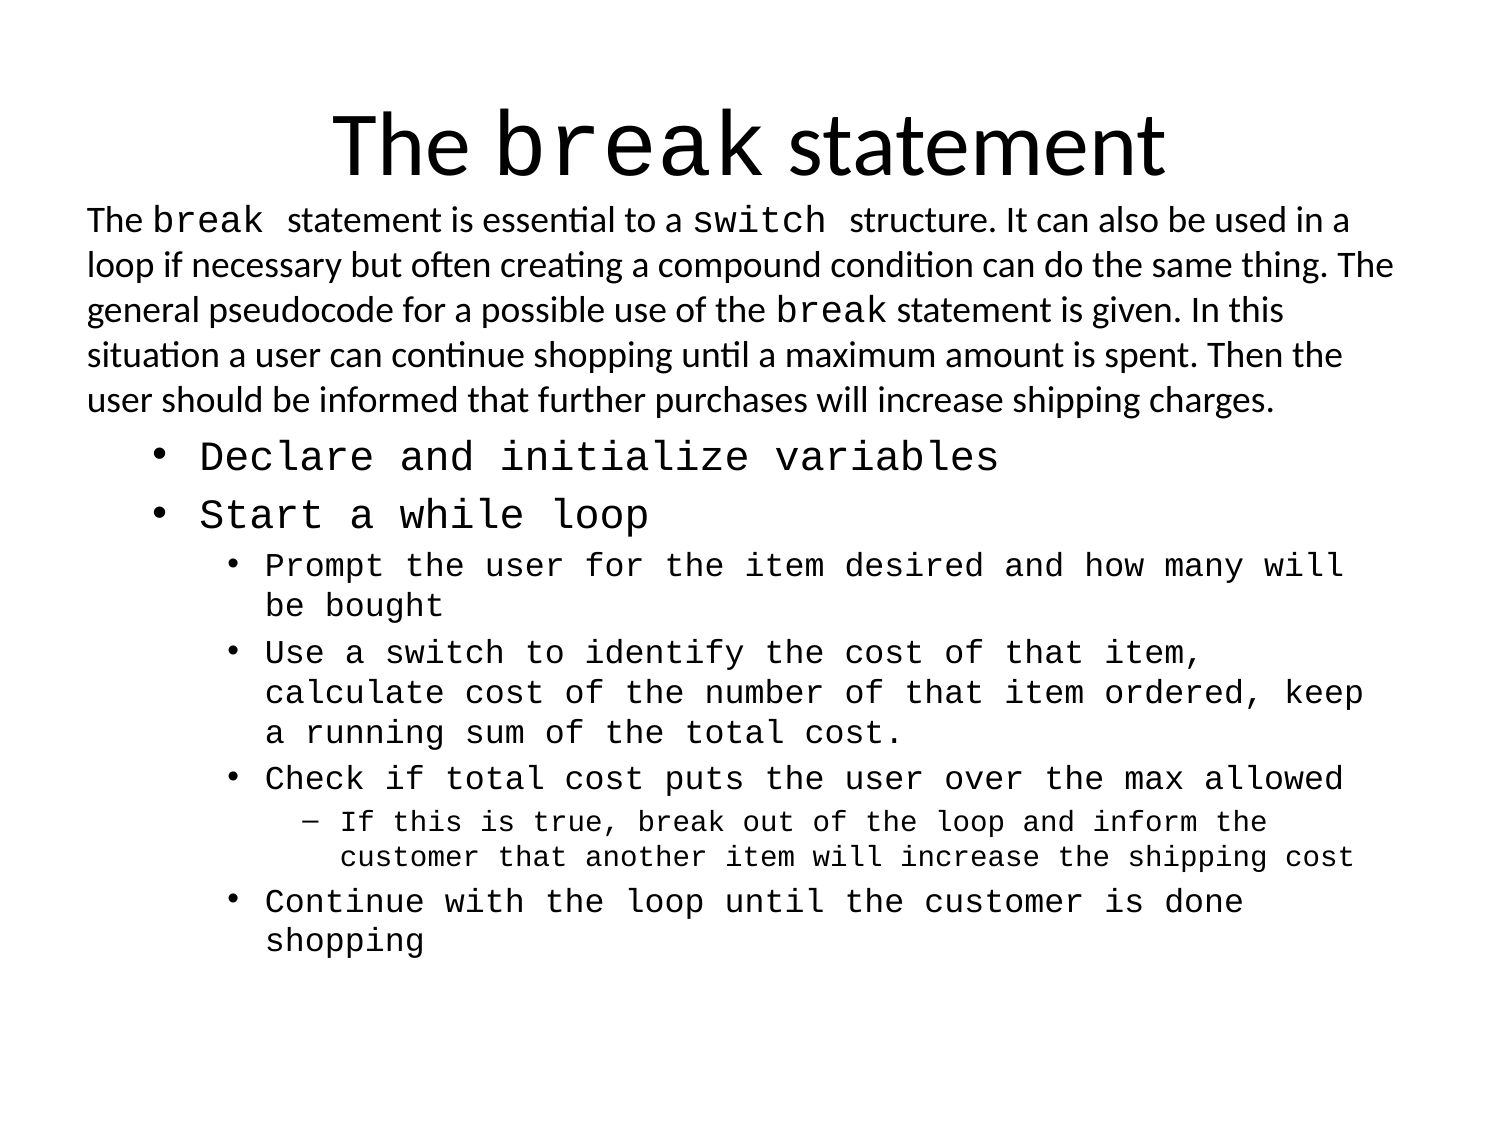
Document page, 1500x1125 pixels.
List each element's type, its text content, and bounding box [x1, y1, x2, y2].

list The break statement is essential to a switch structure. It can also be used in a loop if necessary but often creating a compound condition can do the same thing. The general pseudocode for a possible use of the break statement is given. In this situation a user can continue shopping until a maximum amount is spent. Then the user should be informed that further purchases will increase shipping charges. Declare and initialize variables Start a while loop Prompt the user for the item desired and how many will be bought Use a switch to identify the cost of that item, calculate cost of the number of that item ordered, keep a running sum of the total cost. Check if total cost puts the user over the max allowed If this is true, break out of the loop and inform the customer that another item will increase the shipping cost Continue with the loop until the customer is done shopping [62, 187, 1413, 993]
title The break statement [75, 45, 1425, 233]
